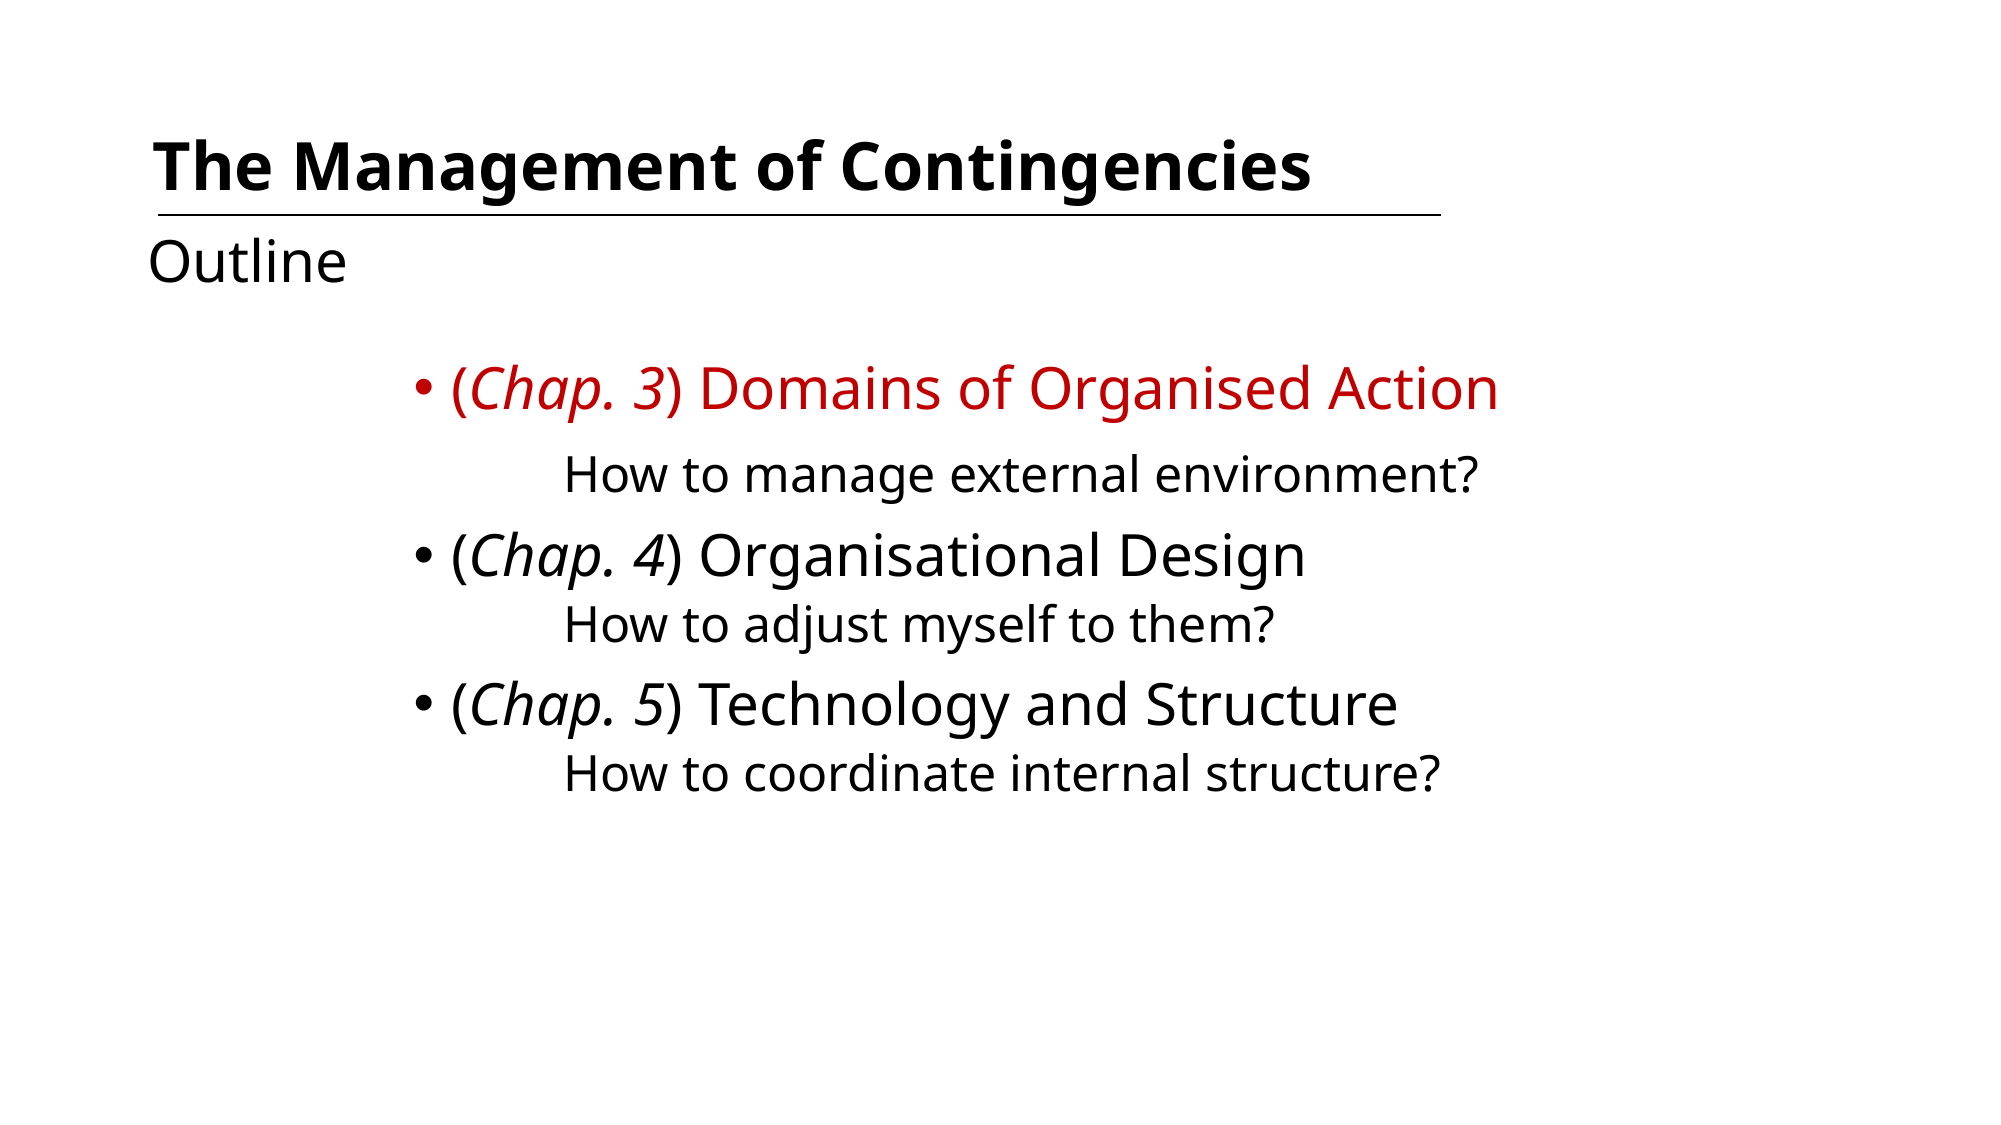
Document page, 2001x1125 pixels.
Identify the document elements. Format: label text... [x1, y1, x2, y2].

text_box Outline [132, 225, 364, 303]
list (Chap. 3) Domains of Organised Action How to manage external environment? (Chap. 4) Organisational Design How to adjust myself to them? (Chap. 5) Technology and Structure How to coordinate internal structure? [398, 351, 2000, 1066]
title The Management of Contingencies [137, 59, 1863, 278]
